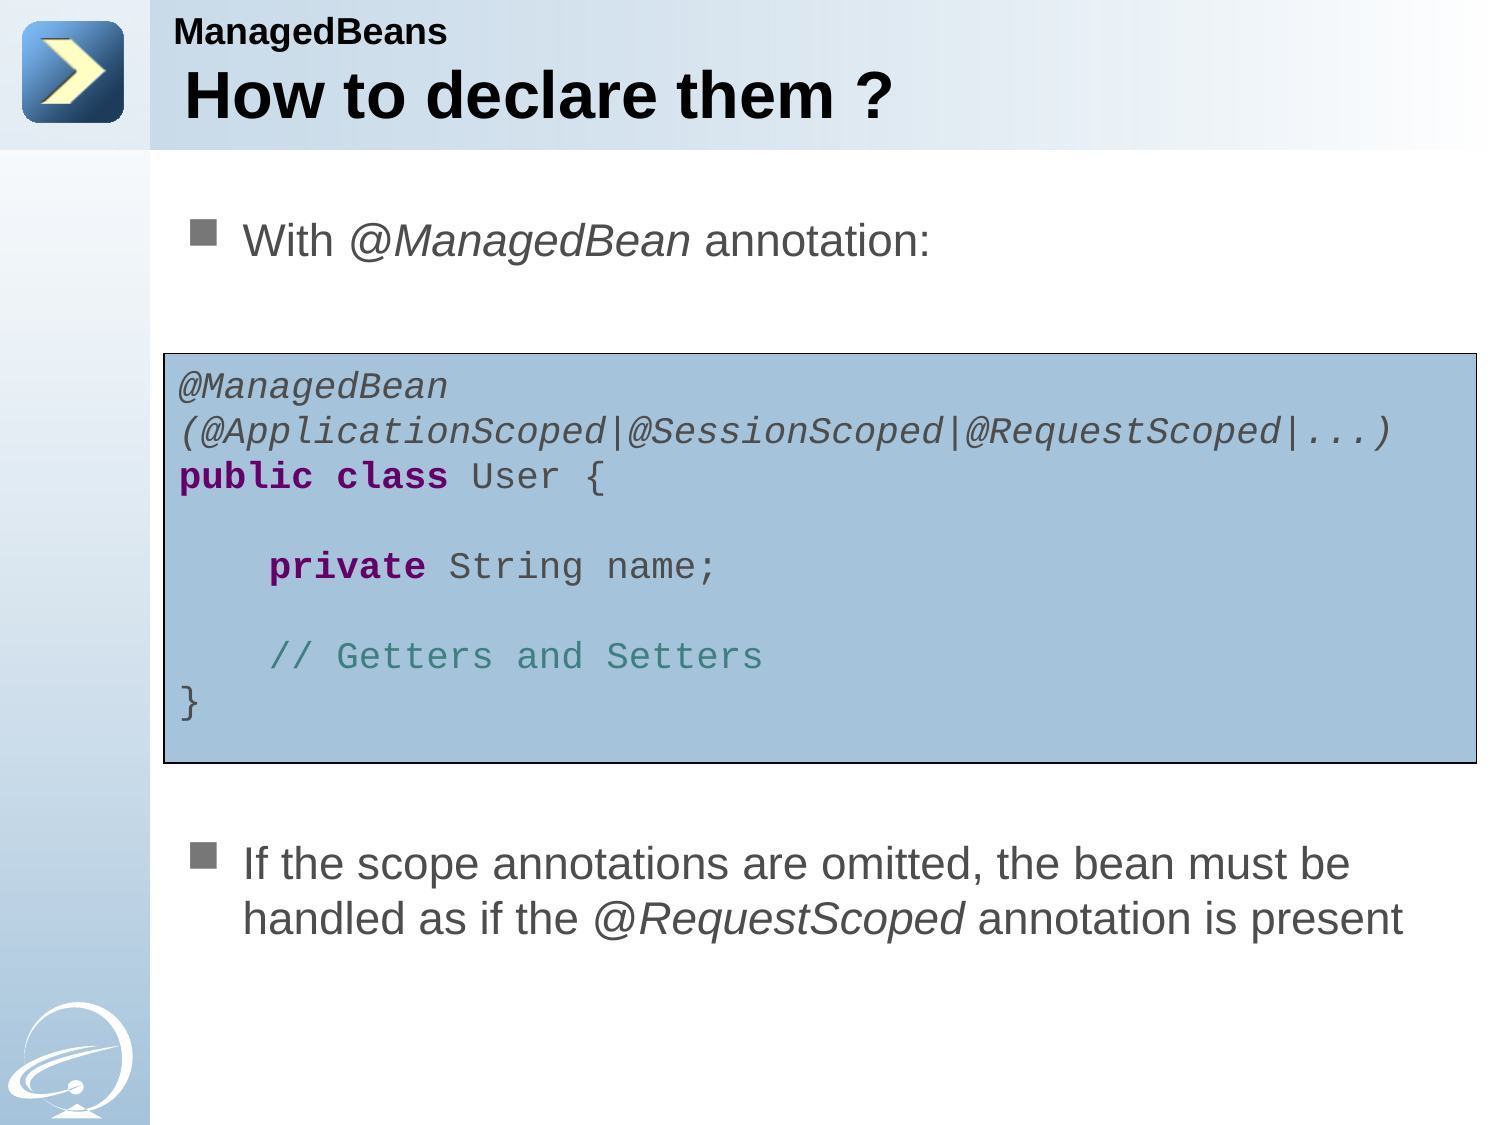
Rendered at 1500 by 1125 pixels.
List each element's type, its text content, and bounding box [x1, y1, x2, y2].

list With @ManagedBean annotation: If the scope annotations are omitted, the bean must be handled as if the @RequestScoped annotation is present [171, 203, 1438, 292]
picture [21, 19, 129, 127]
text_box ManagedBeans [158, 0, 1500, 60]
text_box @ManagedBean (@ApplicationScoped|@SessionScoped|@RequestScoped|...) public class User { private String name; // Getters and Setters } [164, 353, 1477, 764]
title How to declare them ? [169, 60, 1438, 162]
